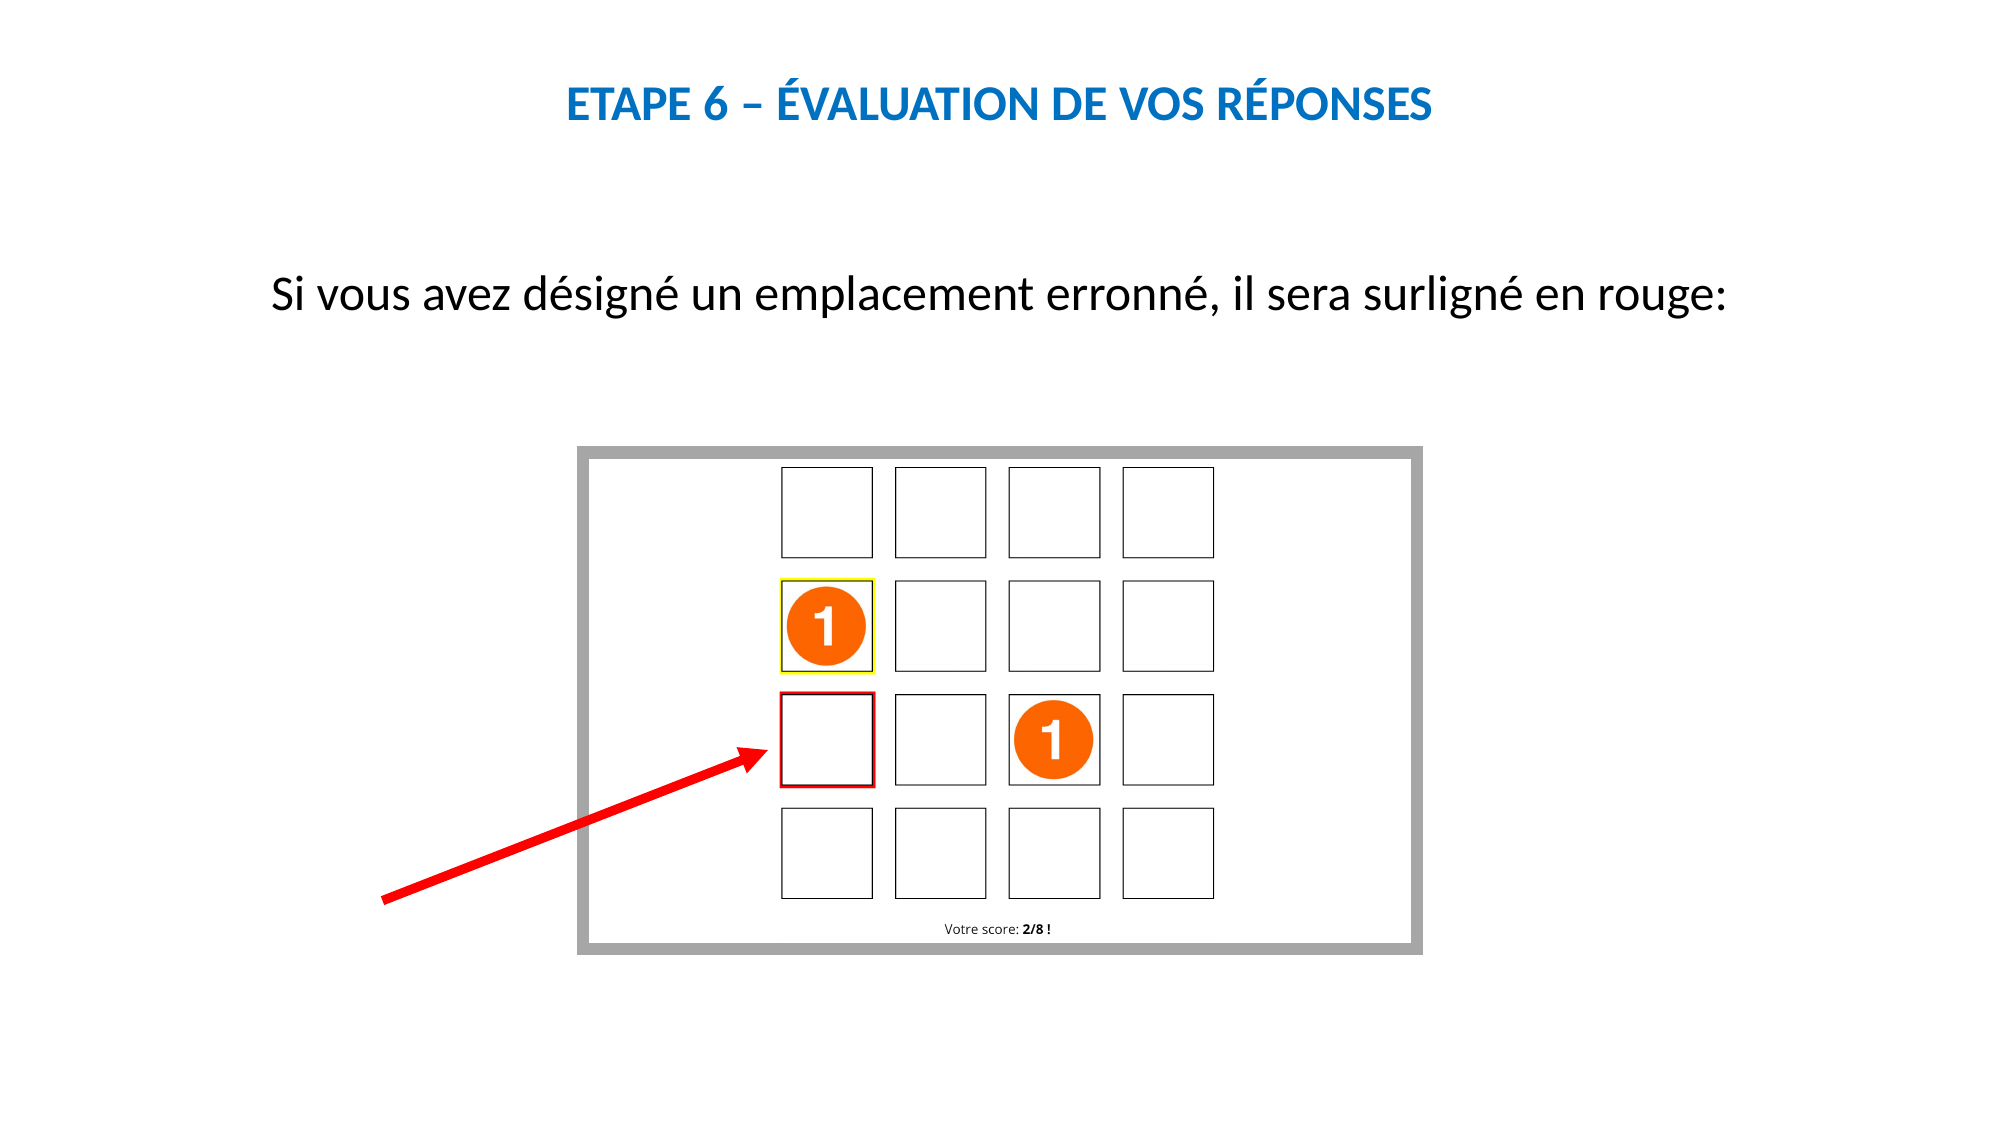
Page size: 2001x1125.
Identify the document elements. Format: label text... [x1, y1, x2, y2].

text_box ETAPE 6 – ÉVALUATION DE VOS RÉPONSES [508, 62, 1492, 138]
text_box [382, 750, 768, 901]
picture [779, 467, 1215, 943]
text_box Si vous avez désigné un emplacement erronné, il sera surligné en rouge: [240, 253, 1760, 329]
text_box [582, 451, 1418, 950]
